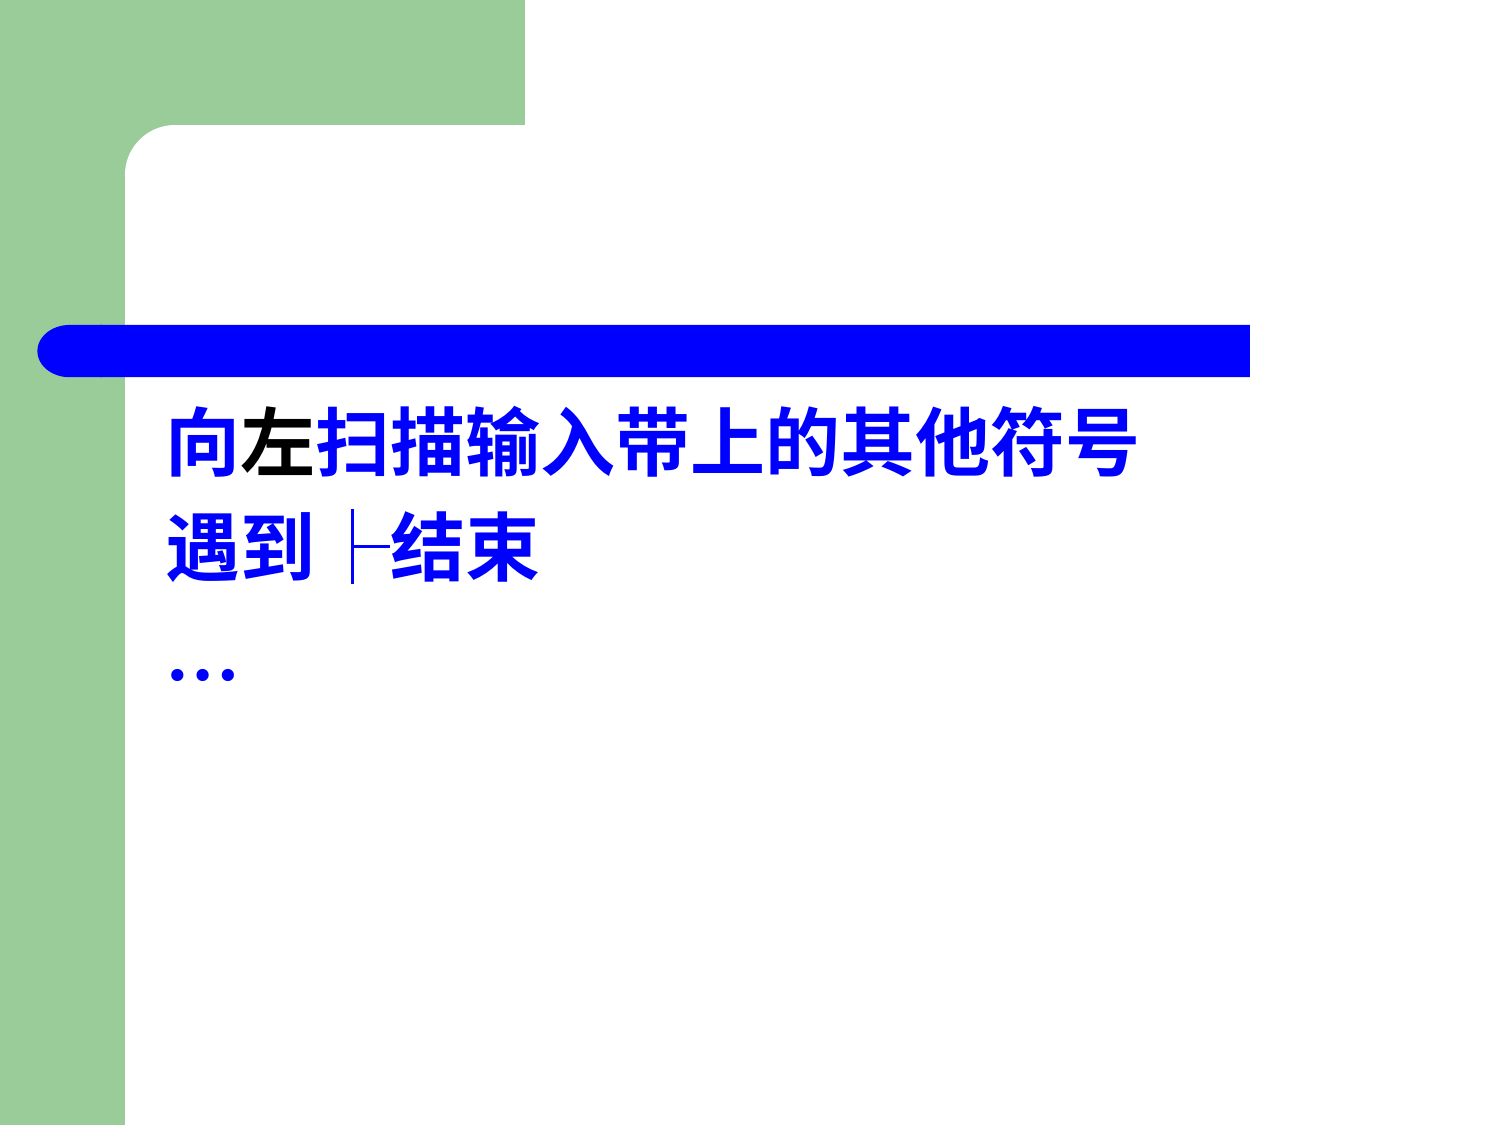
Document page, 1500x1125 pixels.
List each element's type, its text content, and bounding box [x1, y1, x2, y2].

list 向左扫描输入带上的其他符号 遇到├结束 … [149, 387, 1463, 1001]
